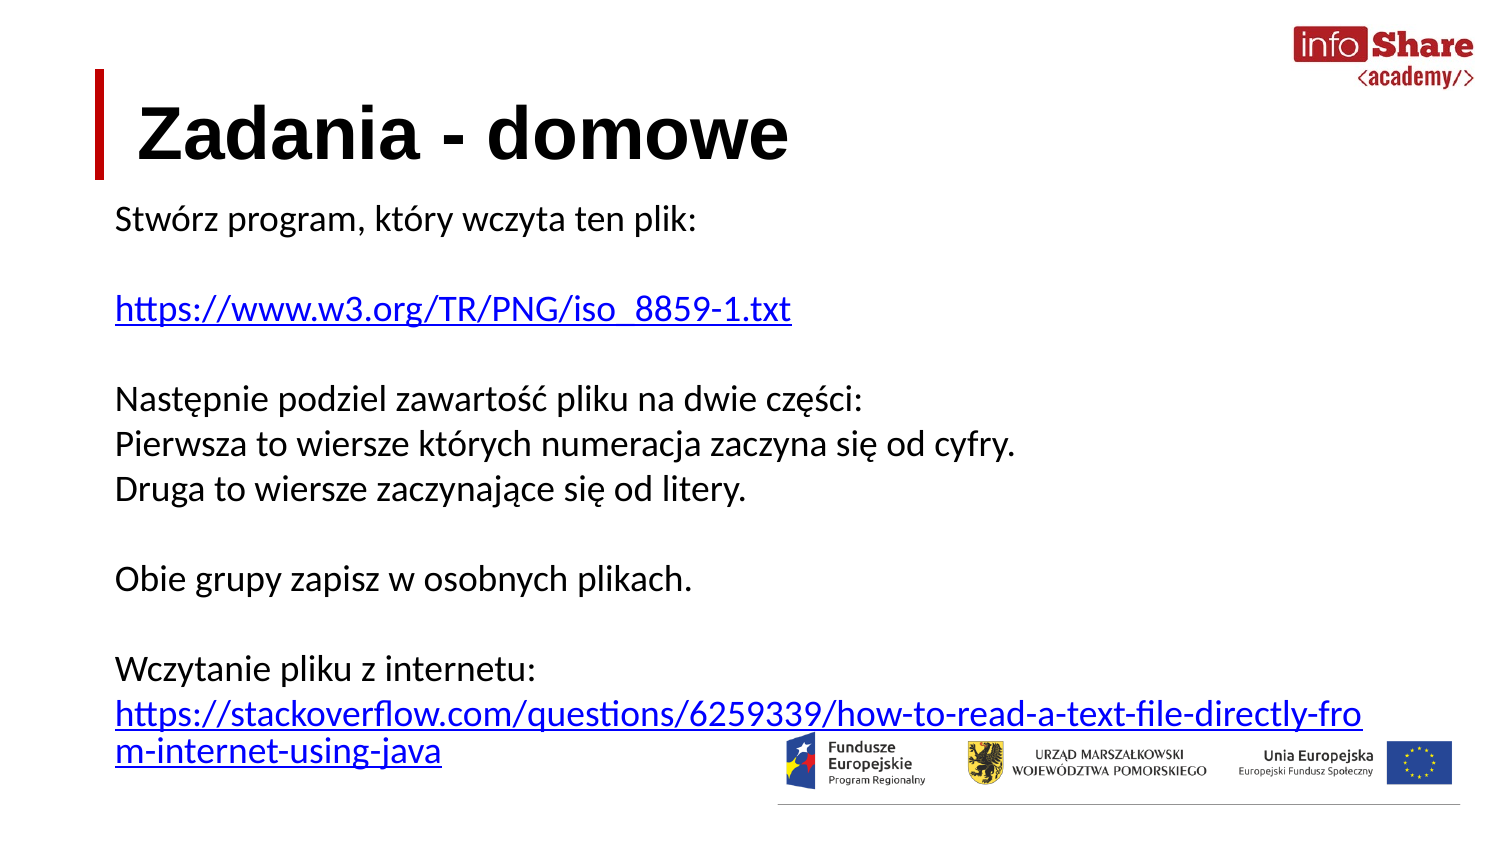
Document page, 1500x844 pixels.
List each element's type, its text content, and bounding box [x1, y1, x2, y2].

text_box [777, 731, 1461, 805]
list Stwórz program, który wczyta ten plik: https://www.w3.org/TR/PNG/iso_8859-1.txt Następnie podziel zawartość pliku na dwie części: Pierwsza to wiersze których numeracja zaczyna się od cyfry. Druga to wiersze zaczynające się od litery. Obie grupy zapisz w osobnych plikach. Wczytanie pliku z internetu: https://stackoverflow.com/questions/6259339/how-to-read-a-text-file-directly-from-internet-using-java [62, 178, 1384, 695]
title Zadania - domowe [137, 84, 1360, 178]
picture [1291, 24, 1475, 91]
